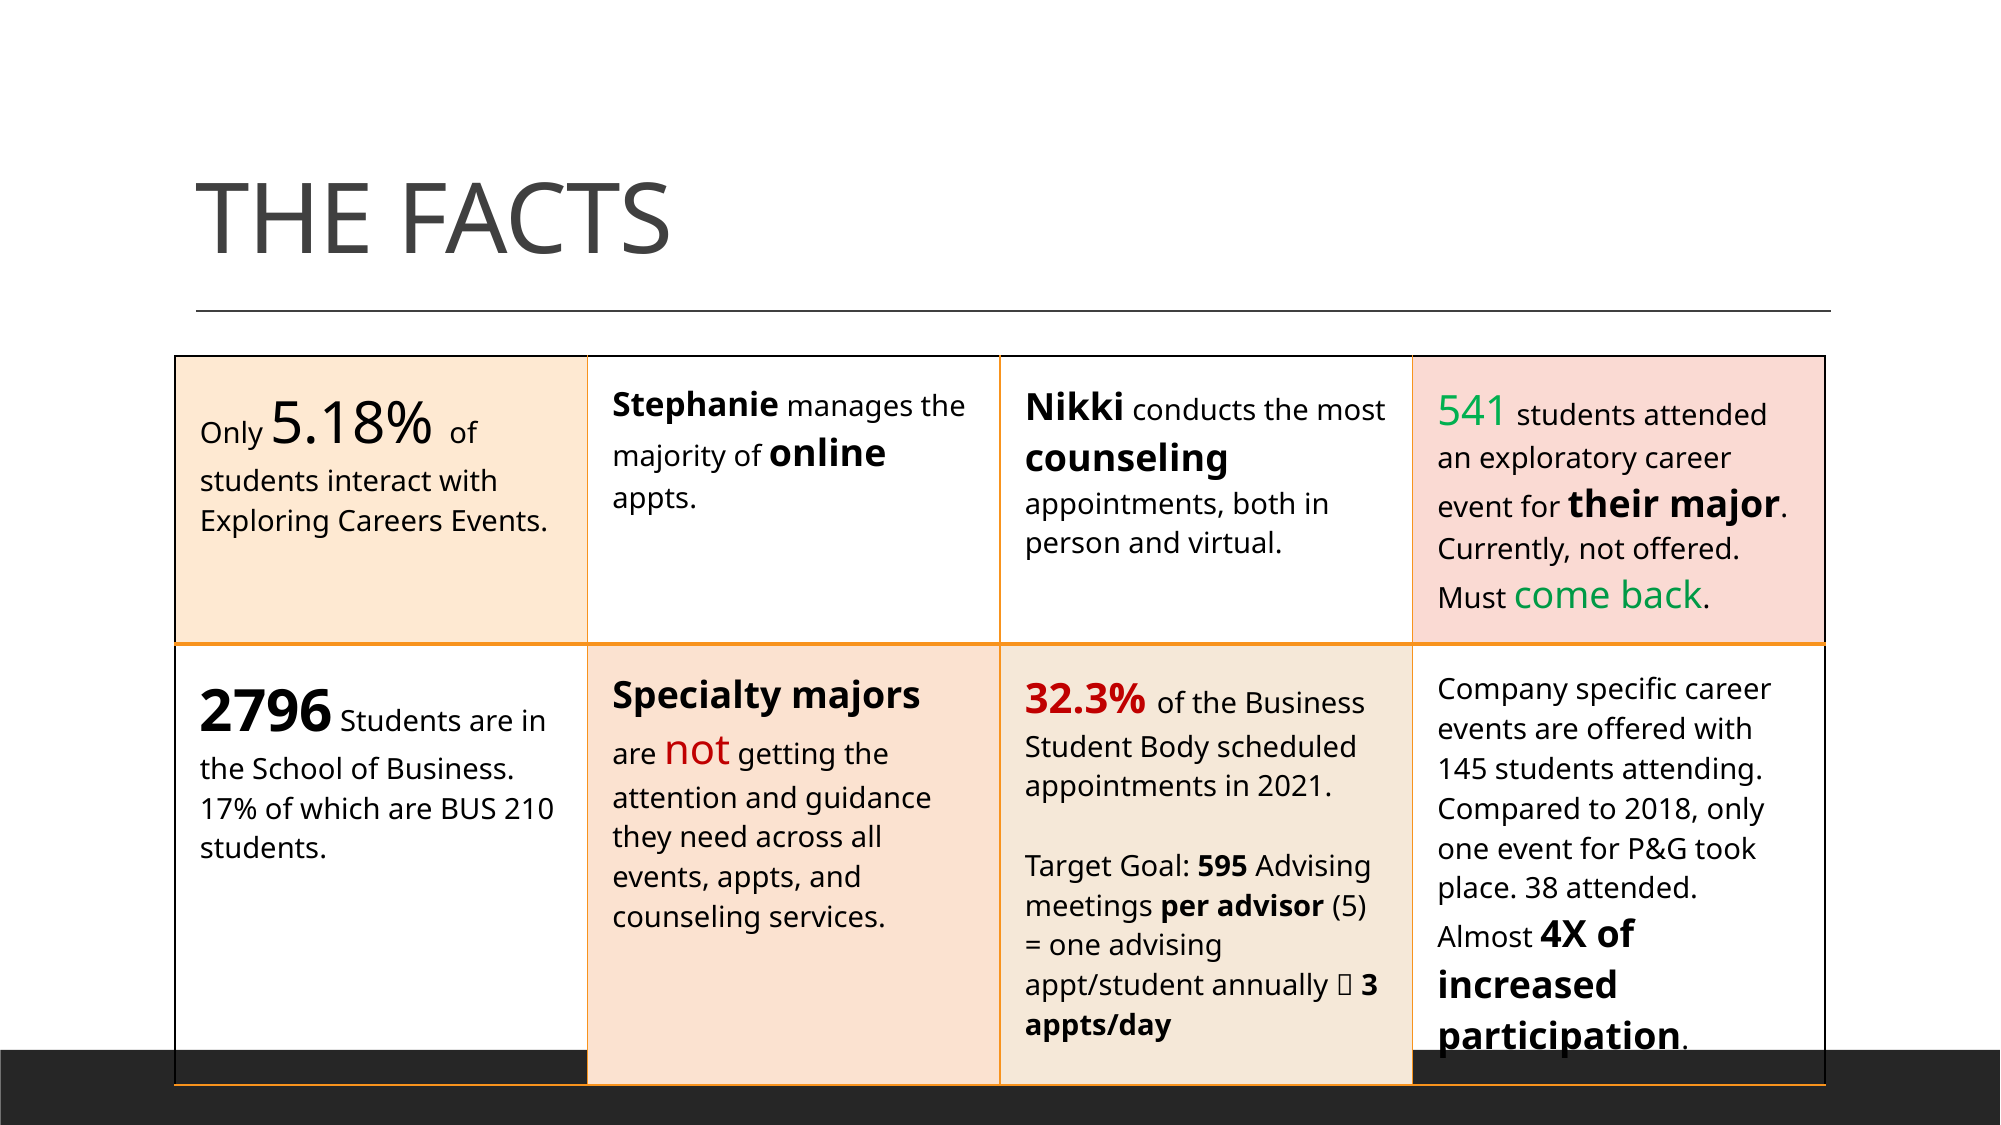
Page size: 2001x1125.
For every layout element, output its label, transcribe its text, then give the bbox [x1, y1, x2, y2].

table_header Only 5.18% of students interact with Exploring Careers Events. [176, 357, 587, 642]
table_cell Specialty majors are not getting the attention and guidance they need across all events, appts, and counseling services. [588, 646, 999, 1084]
table_header Nikki conducts the most counseling appointments, both in person and virtual. [1001, 357, 1412, 642]
table_cell Company specific career events are offered with 145 students attending. Compared to 2018, only one event for P&G took place. 38 attended. Almost 4X of increased participation. [1413, 646, 1824, 1084]
table_cell 32.3% of the Business Student Body scheduled appointments in 2021. Target Goal: 595 Advising meetings per advisor (5) = one advising appt/student annually  3 appts/day [1001, 646, 1412, 1084]
title THE FACTS [180, 47, 1830, 285]
table_header Stephanie manages the majority of online appts. [588, 357, 999, 642]
table_header 541 students attended an exploratory career event for their major. Currently, not offered. Must come back. [1413, 357, 1824, 642]
table_cell 2796 Students are in the School of Business. 17% of which are BUS 210 students. [176, 646, 587, 1084]
